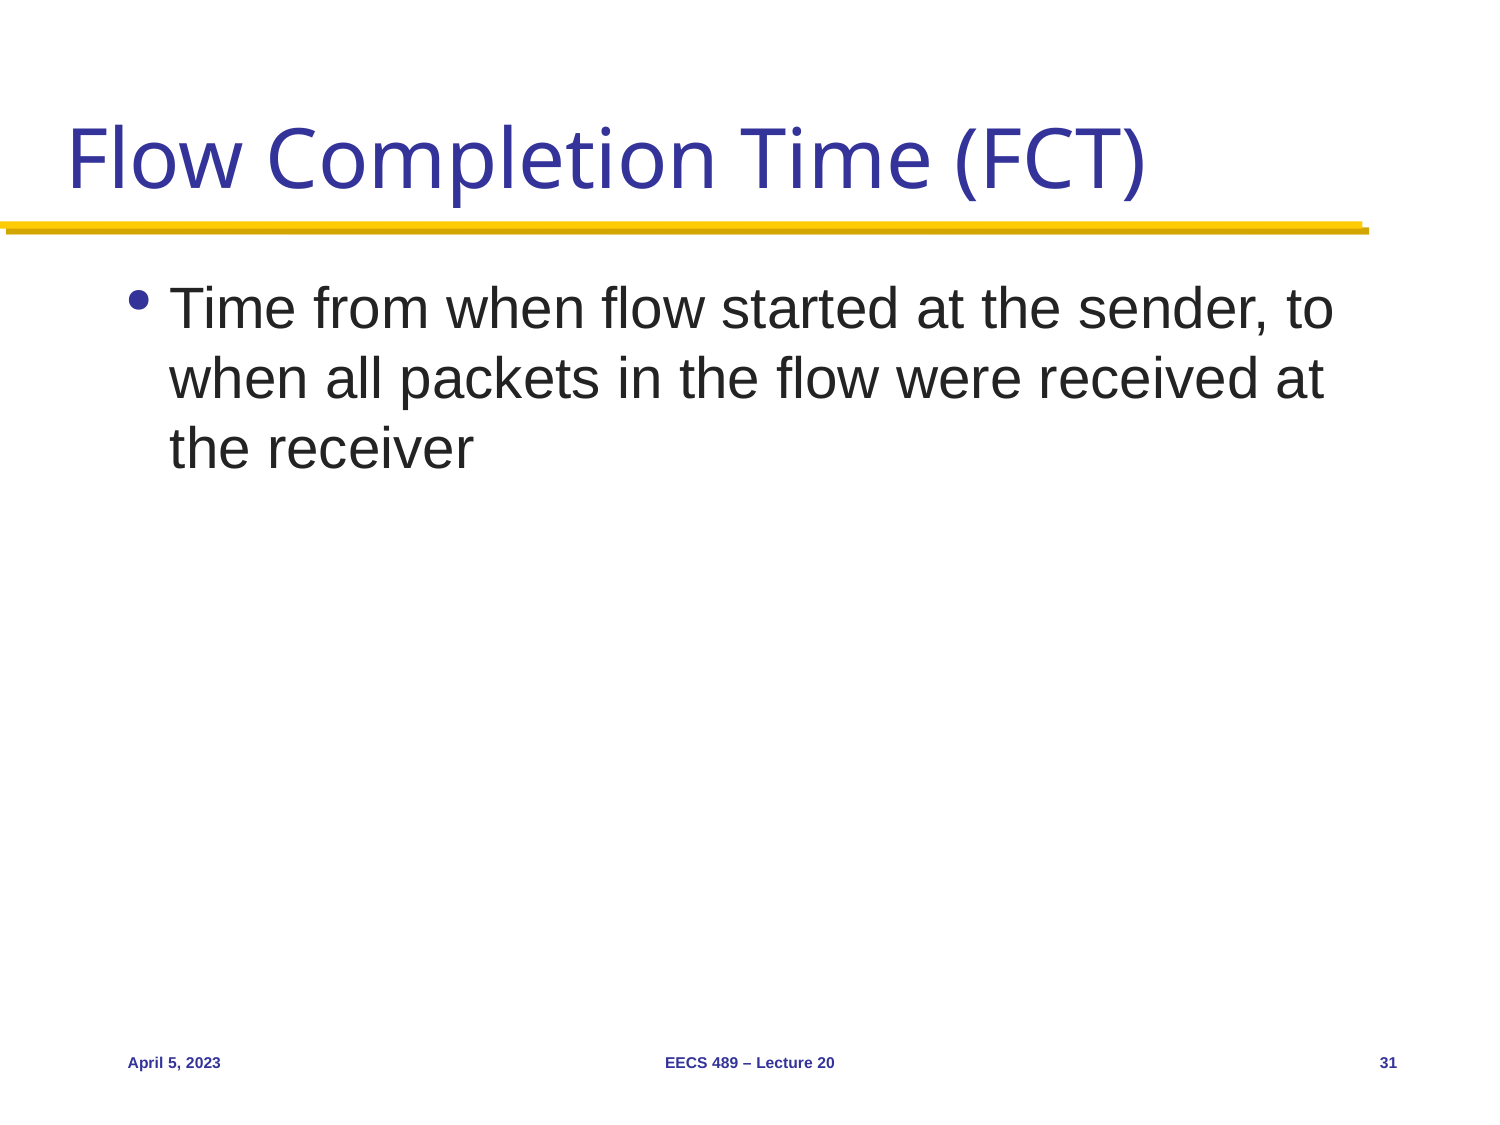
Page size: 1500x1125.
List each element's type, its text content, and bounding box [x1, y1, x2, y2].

list Time from when flow started at the sender, to when all packets in the flow were received at the receiver [112, 262, 1413, 988]
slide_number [112, 1024, 426, 1101]
title Flow Completion Time (FCT) [49, 24, 1451, 213]
slide_number 31 [1312, 1024, 1413, 1101]
footer EECS 489 – Lecture 20 [512, 1024, 988, 1101]
